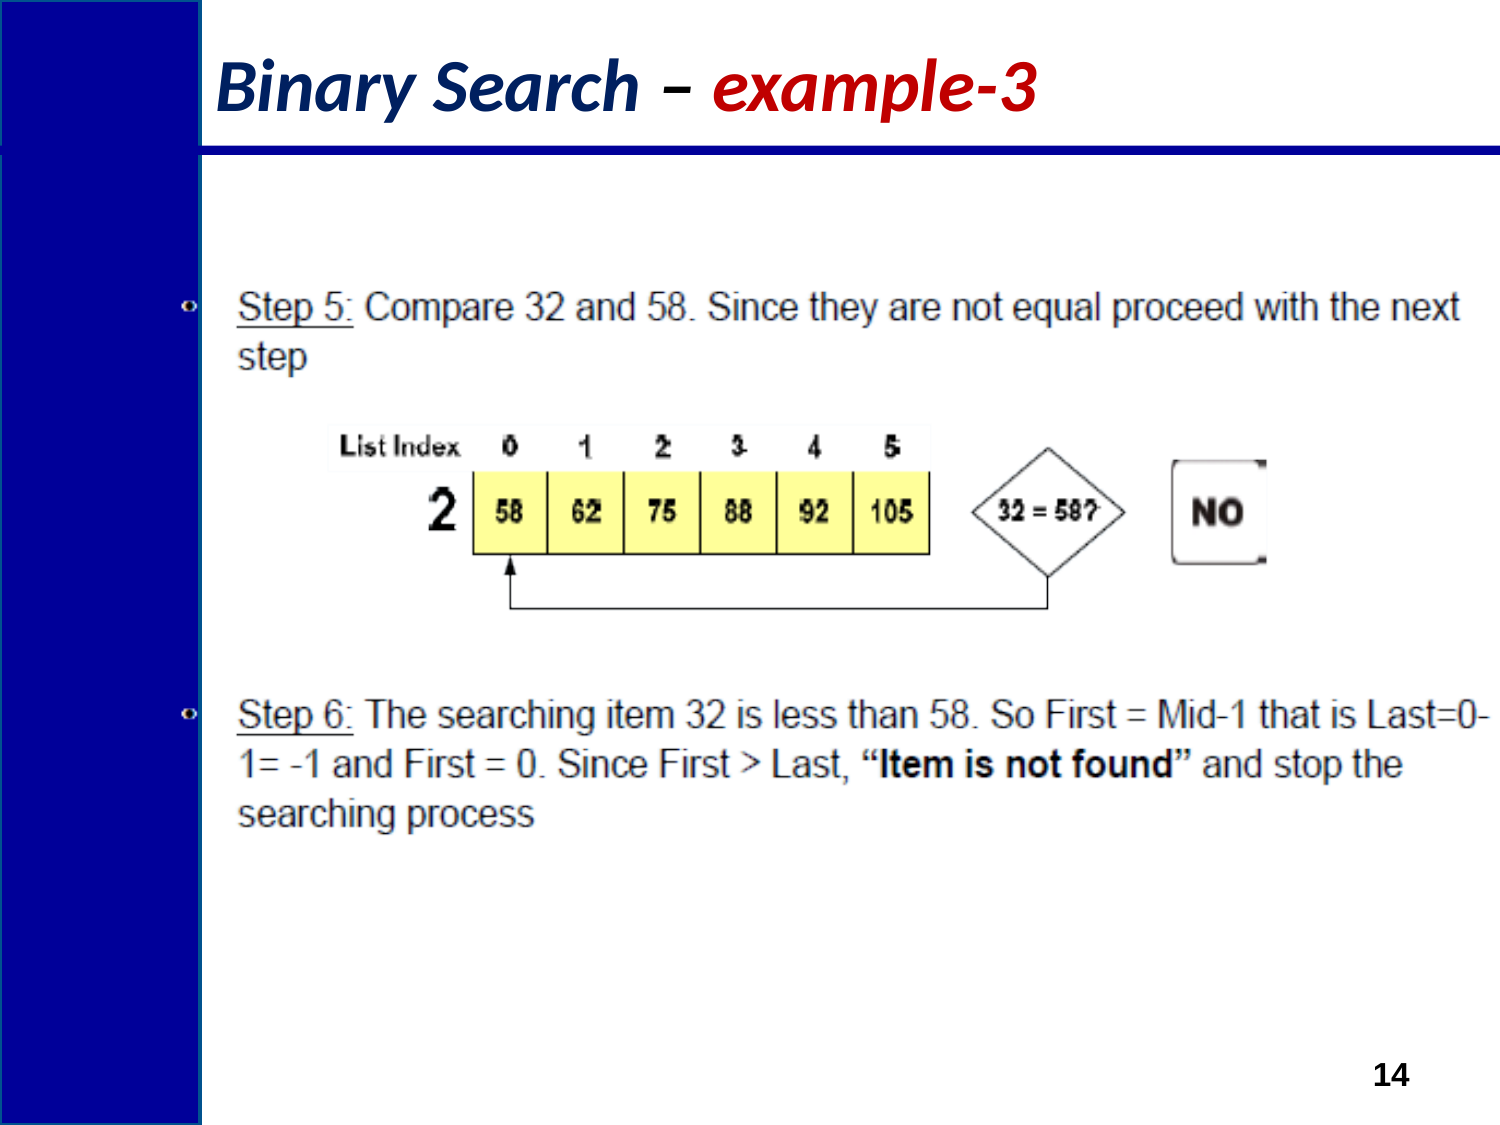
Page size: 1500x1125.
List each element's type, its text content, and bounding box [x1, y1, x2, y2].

title Binary Search – example-3 [200, 24, 1375, 138]
picture [180, 287, 1500, 838]
slide_number 14 [1312, 1042, 1425, 1103]
